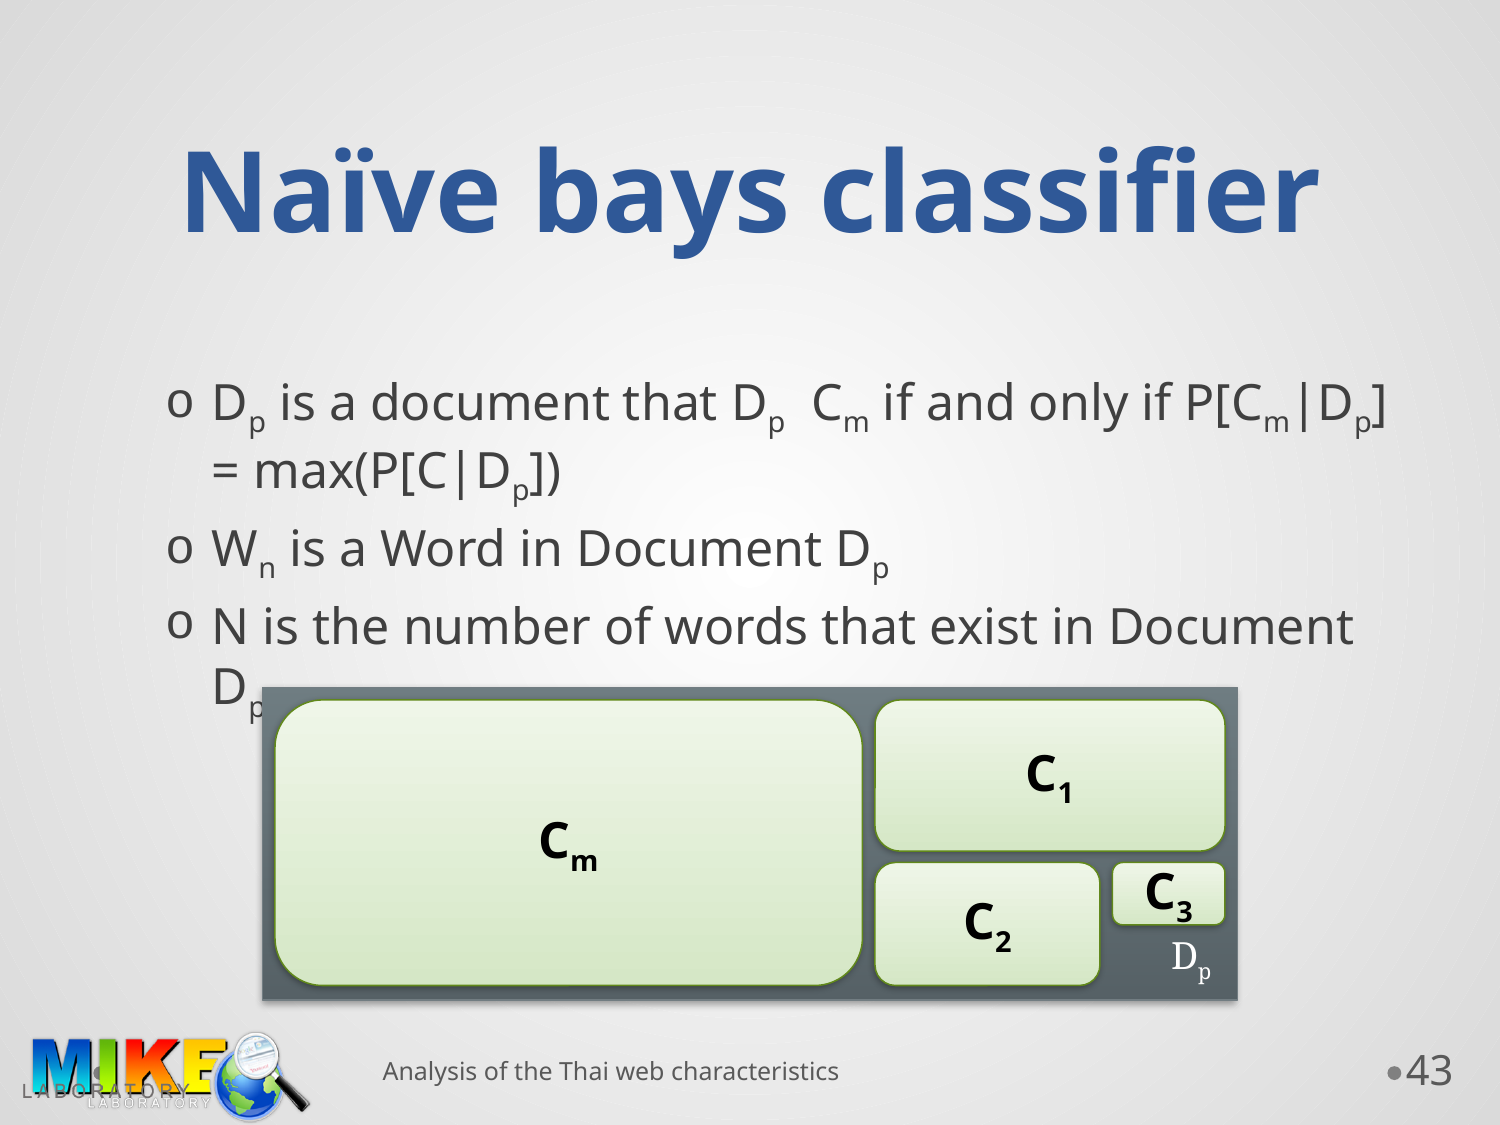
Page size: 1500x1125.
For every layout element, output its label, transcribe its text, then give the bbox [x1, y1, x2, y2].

footer Analysis of the Thai web characteristics [375, 1042, 1150, 1103]
picture [23, 1029, 313, 1125]
text_box C2 [874, 861, 1101, 987]
text_box C1 [874, 699, 1226, 852]
slide_number 43 [1401, 1042, 1494, 1103]
text_box Cm [274, 699, 864, 987]
text_box Dp [1156, 924, 1250, 991]
text_box C3 [1111, 861, 1226, 926]
title Naïve bays classifier [75, 0, 1425, 263]
text_box [262, 687, 1238, 1001]
